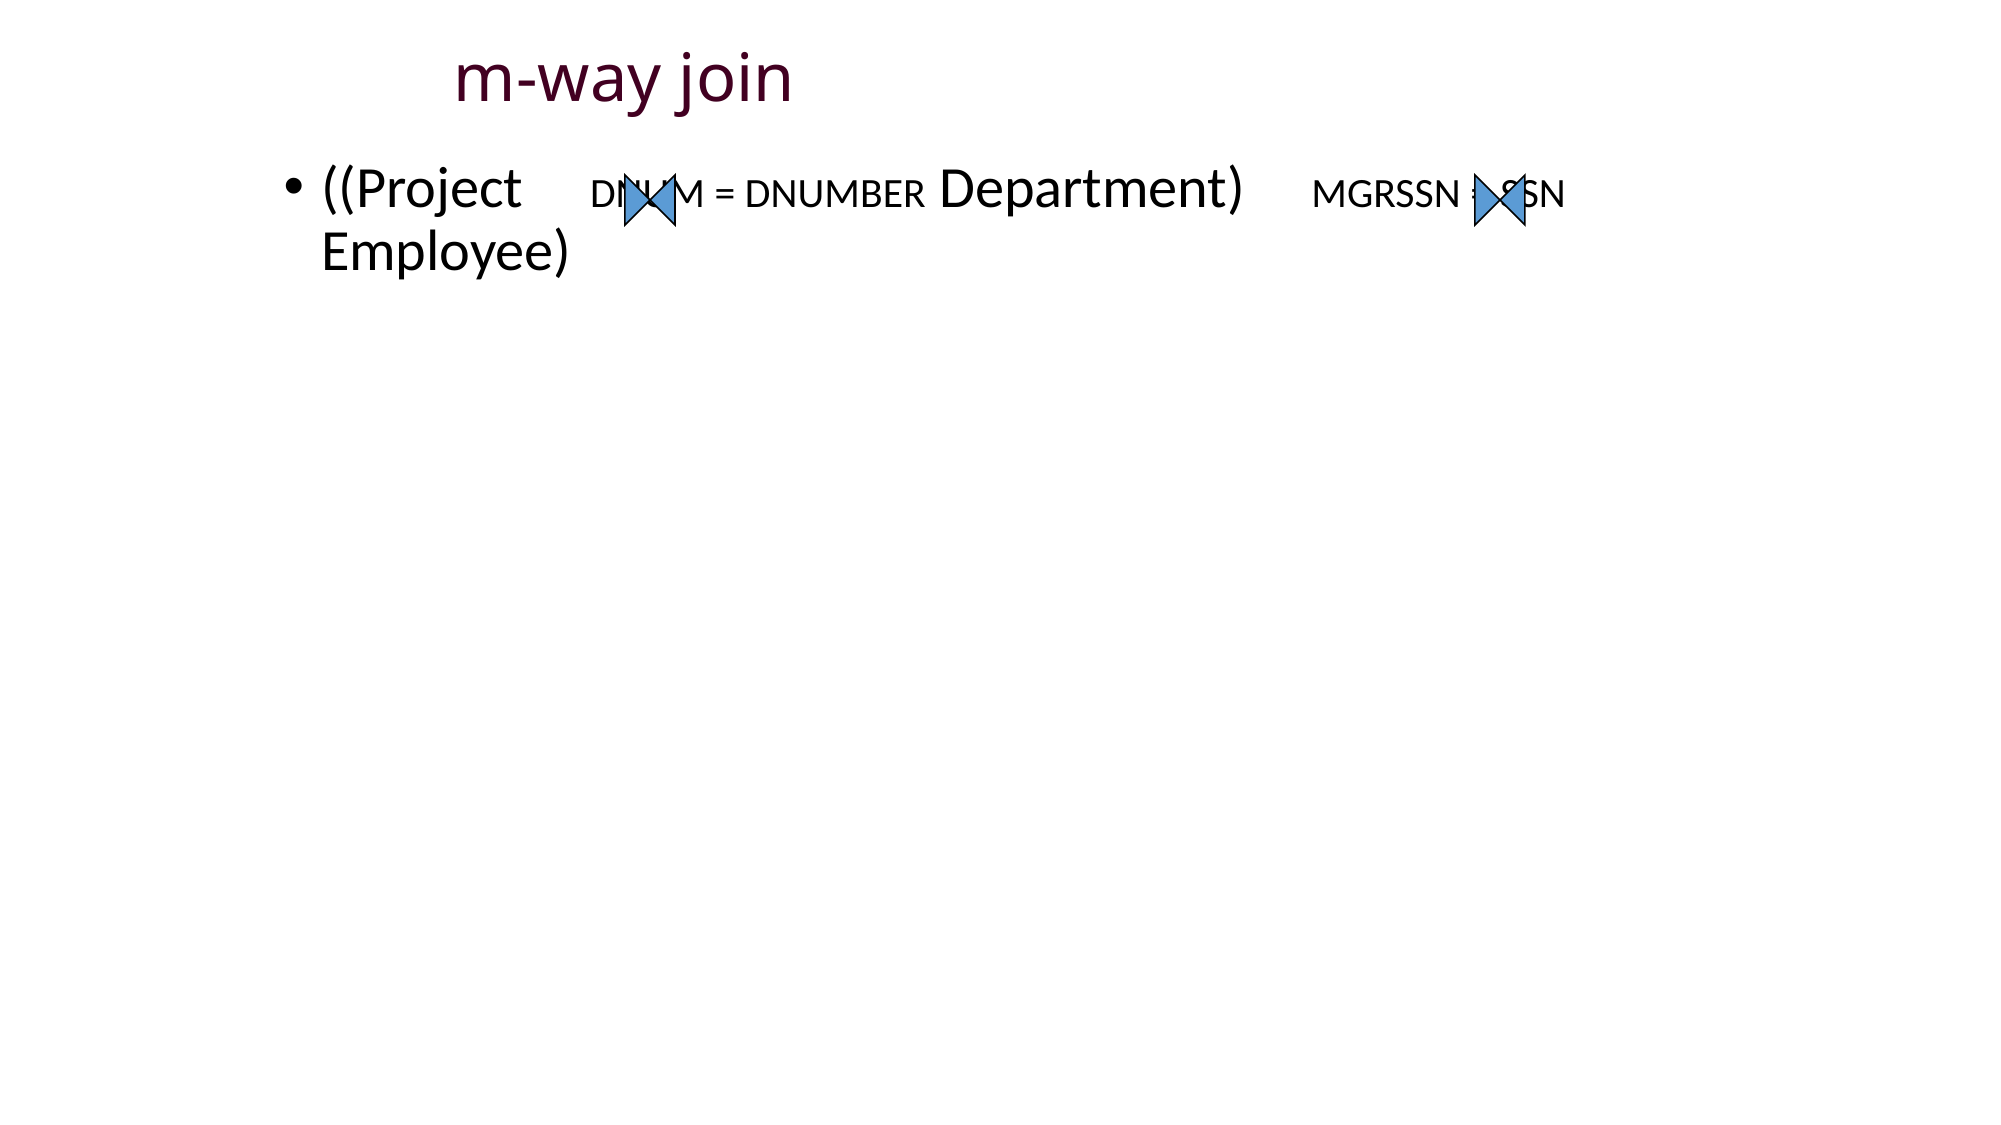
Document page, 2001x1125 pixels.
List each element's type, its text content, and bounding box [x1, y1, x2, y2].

text_box [624, 174, 676, 225]
text_box [1474, 174, 1525, 225]
list ((Project DNUM = DNUMBER Department) MGRSSN = SSN Employee) [268, 149, 1738, 1125]
title m-way join [438, 35, 1718, 125]
